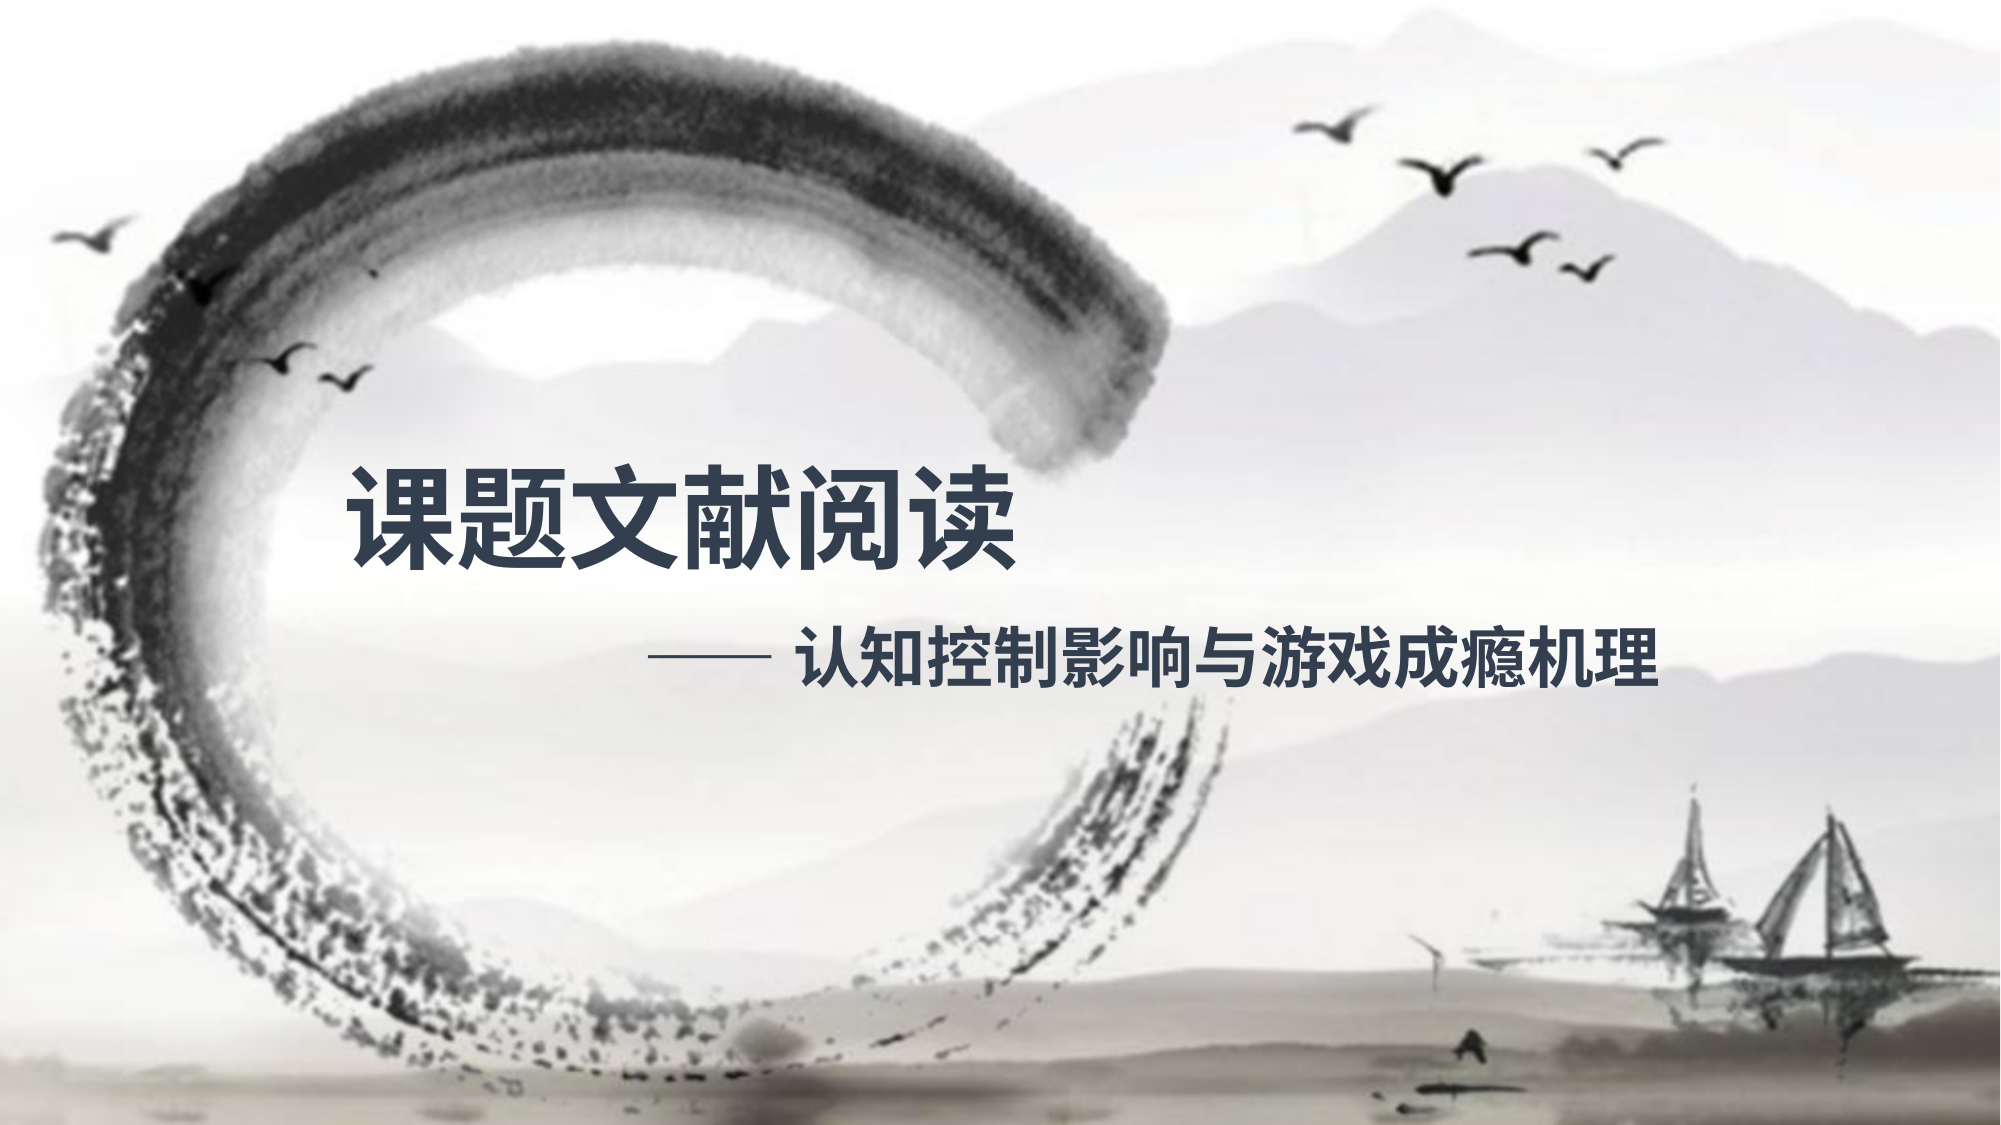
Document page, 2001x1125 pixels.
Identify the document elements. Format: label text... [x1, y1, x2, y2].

text_box 课题文献阅读 ——认知控制影响与游戏成瘾机理 [328, 456, 1706, 815]
picture [0, 0, 2001, 1125]
